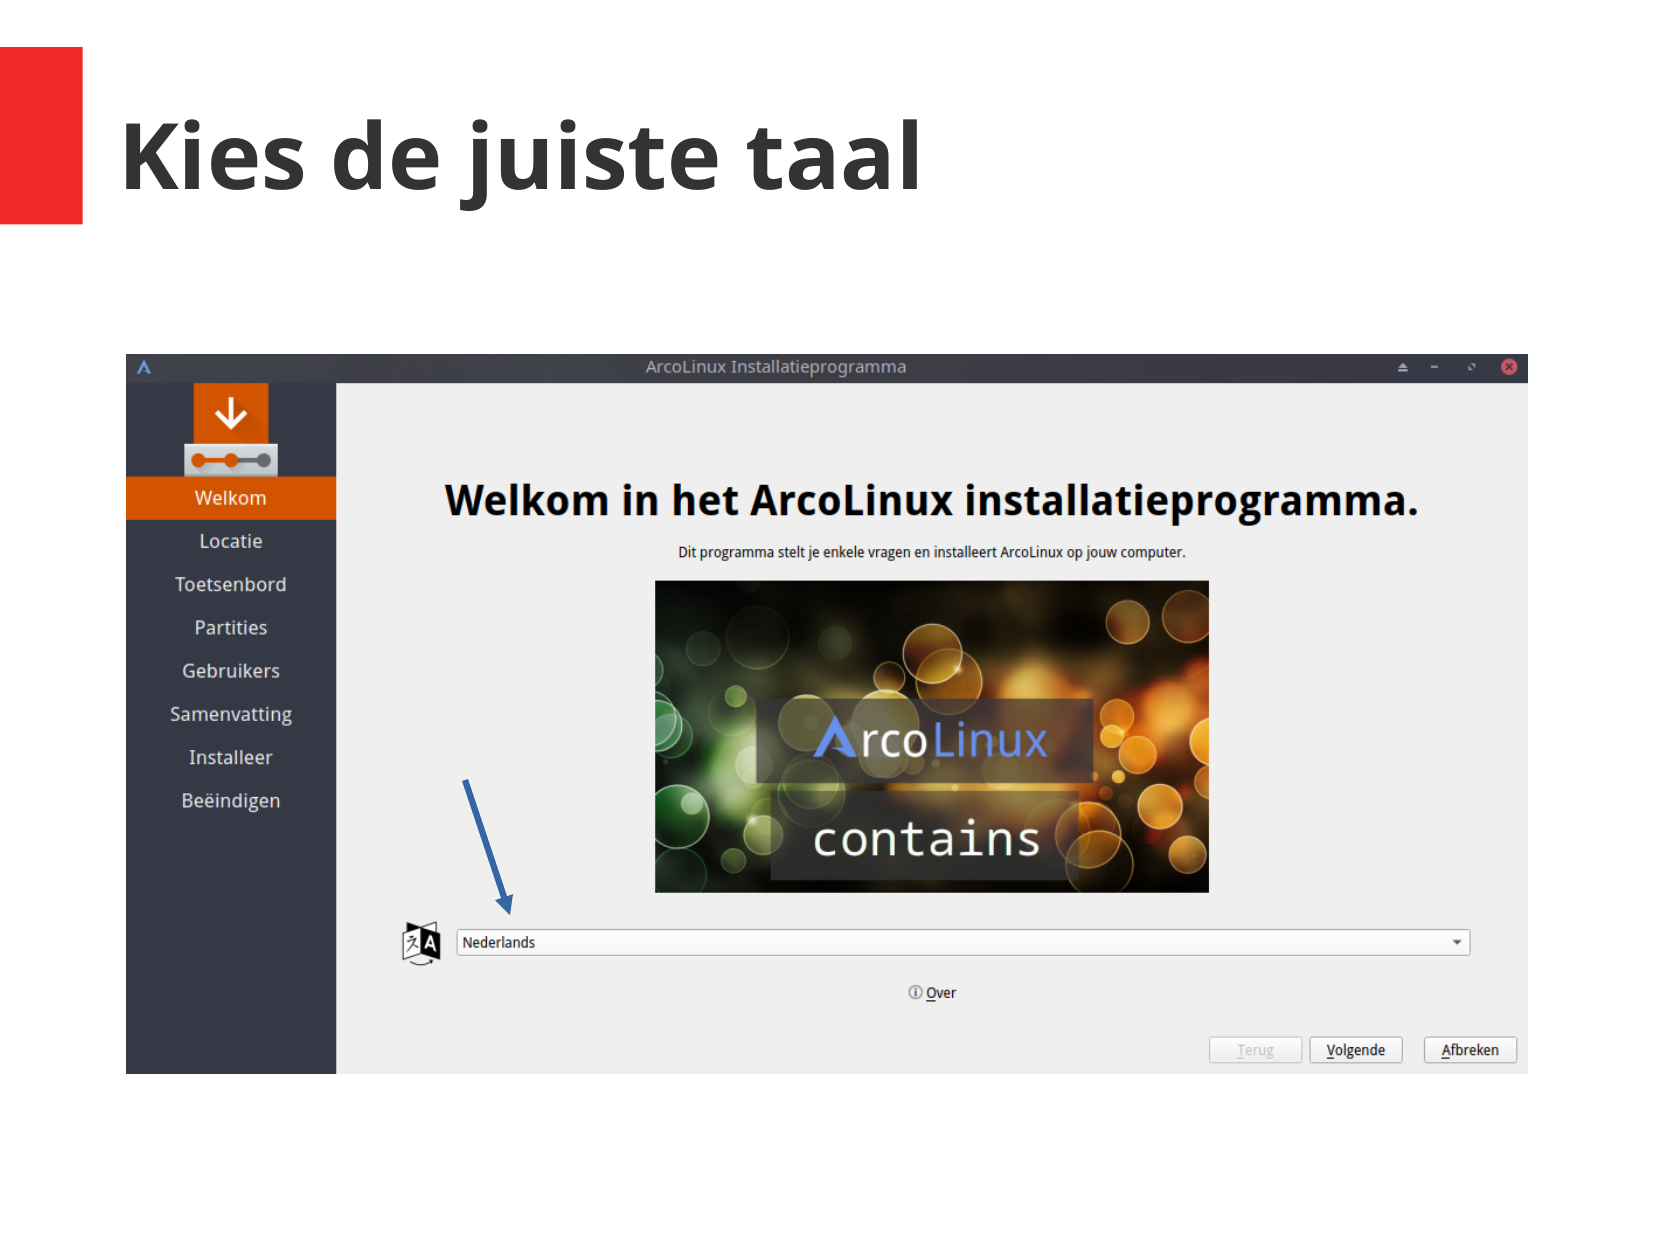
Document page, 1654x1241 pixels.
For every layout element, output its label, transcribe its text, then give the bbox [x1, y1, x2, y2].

text_box Kies de juiste taal [118, 97, 1571, 208]
picture [125, 354, 1528, 1074]
